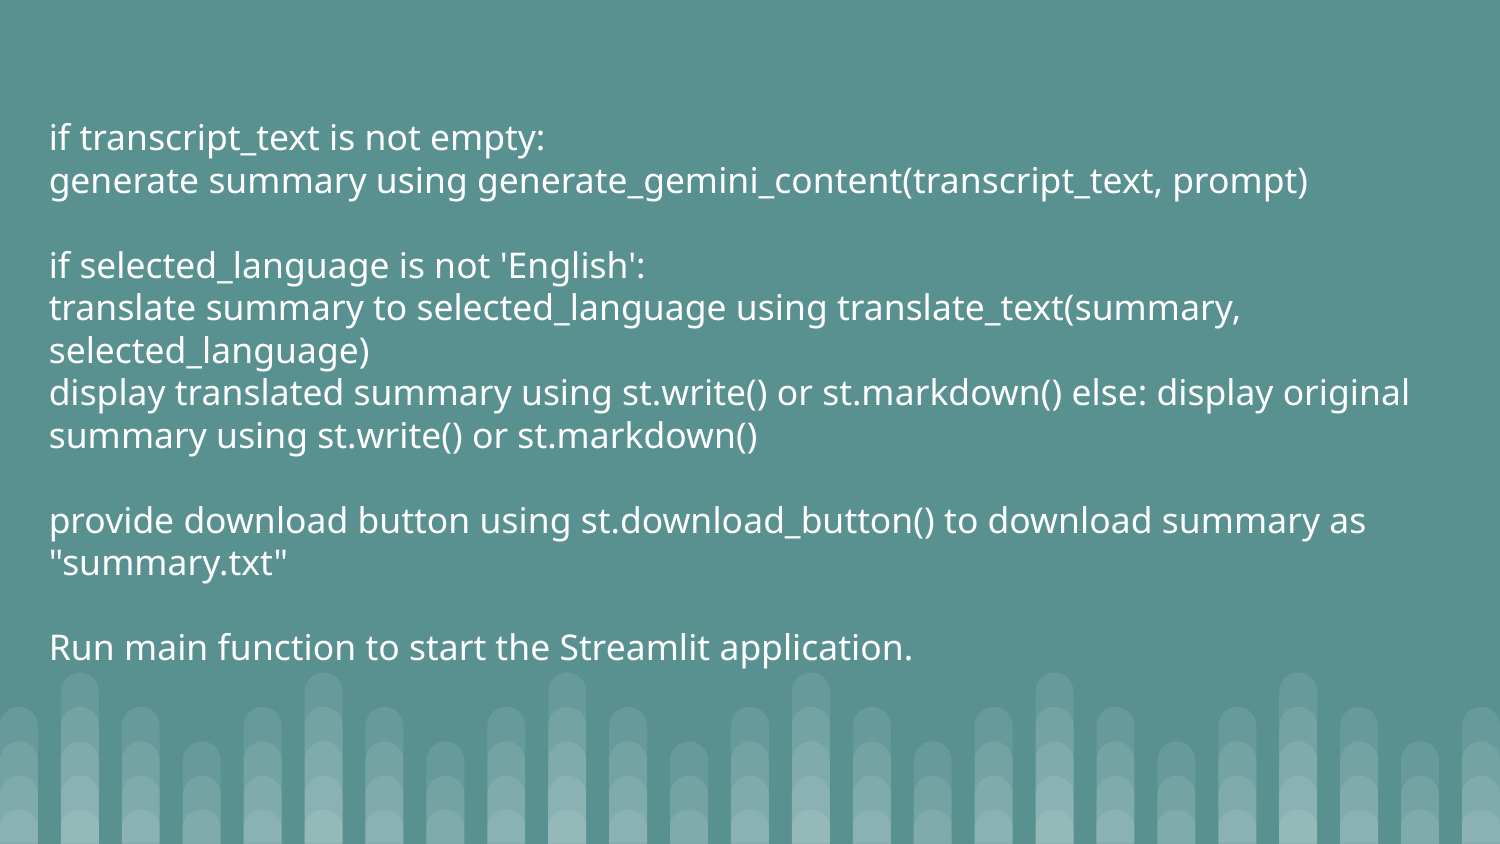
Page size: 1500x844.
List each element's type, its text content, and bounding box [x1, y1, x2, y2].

text_box if transcript_text is not empty: generate summary using generate_gemini_content(transcript_text, prompt) if selected_language is not 'English': translate summary to selected_language using translate_text(summary, selected_language) display translated summary using st.write() or st.markdown() else: display original summary using st.write() or st.markdown() provide download button using st.download_button() to download summary as "summary.txt" Run main function to start the Streamlit application. [33, 57, 1478, 799]
